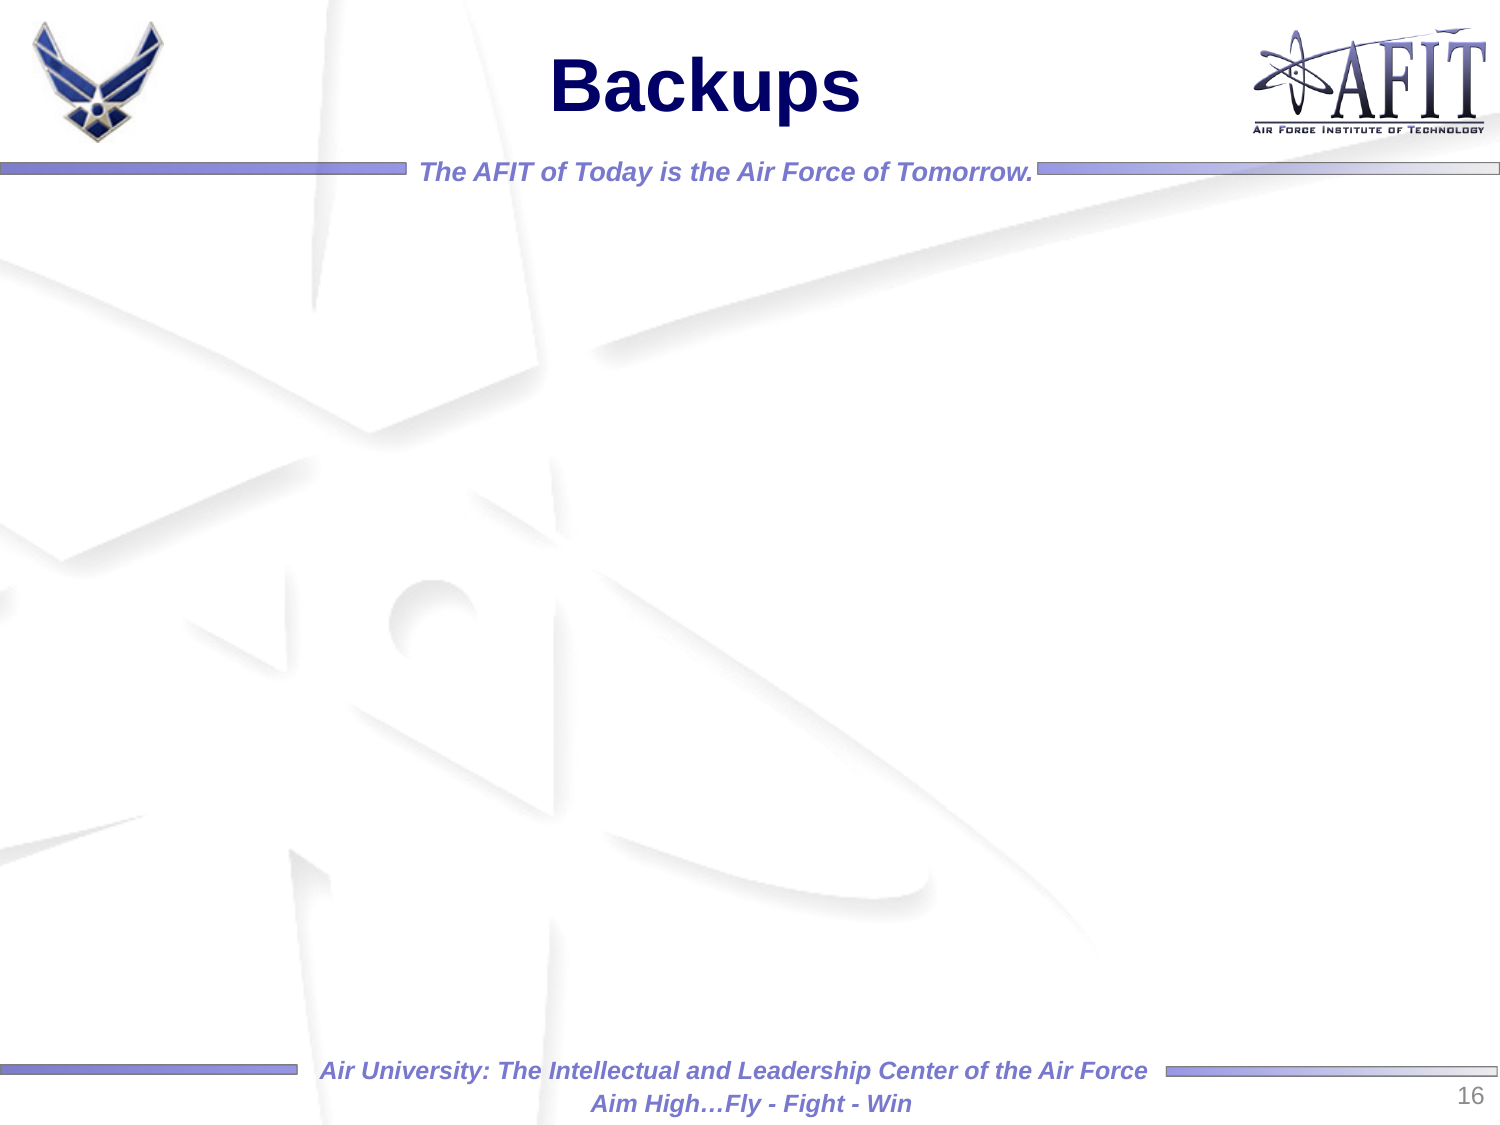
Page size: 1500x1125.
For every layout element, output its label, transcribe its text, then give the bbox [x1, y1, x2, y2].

slide_number 16 [1149, 1065, 1500, 1125]
title Backups [162, 0, 1251, 163]
picture [32, 21, 162, 143]
